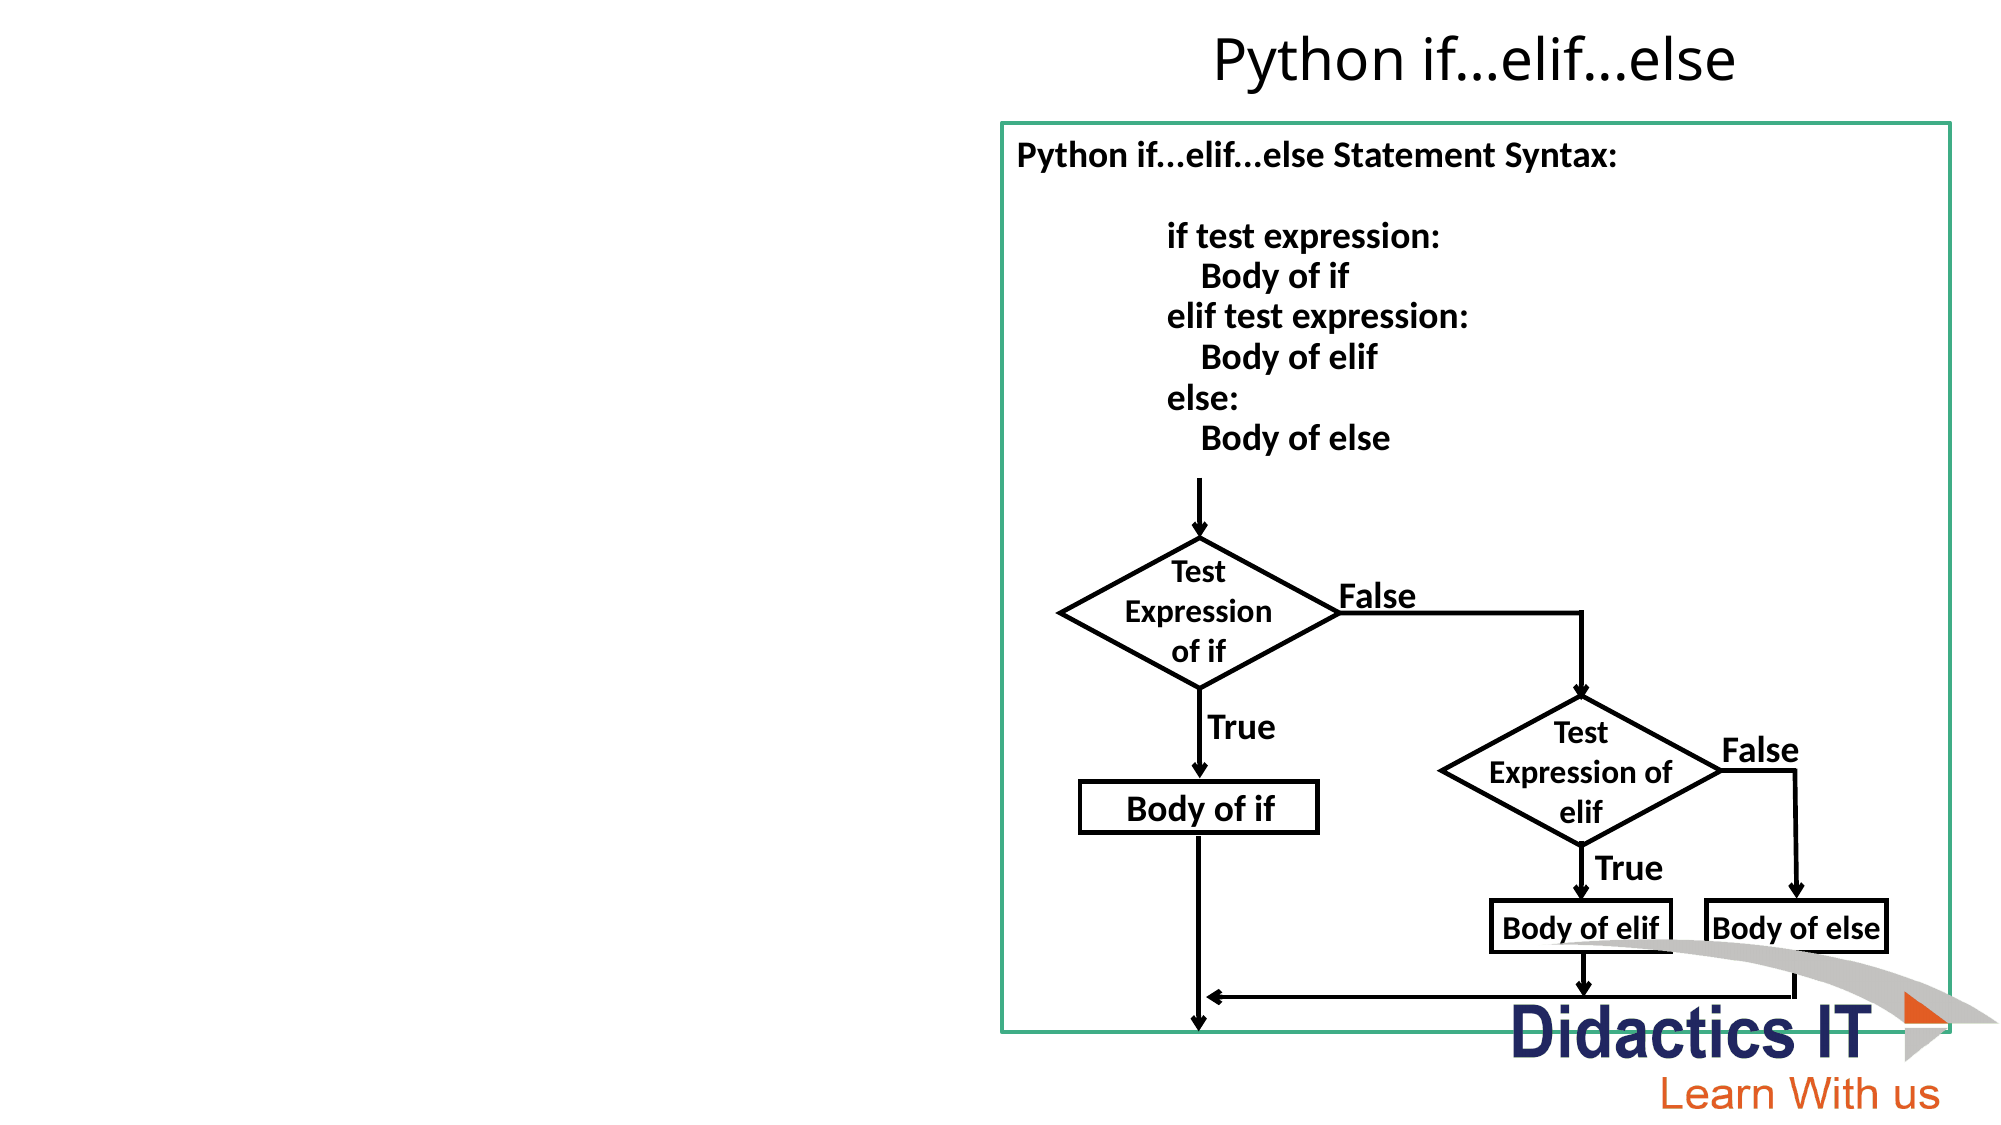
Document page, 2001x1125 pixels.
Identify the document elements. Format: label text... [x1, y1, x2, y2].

text_box Python if…elif...else [999, 22, 1950, 114]
picture [1513, 939, 2000, 1109]
text_box [1635, 1109, 1961, 1114]
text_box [1060, 477, 1898, 1032]
text_box [1950, 912, 1961, 939]
text_box Python if...elif...else Statement Syntax: if test expression: Body of if elif test expression: Body of elif else: Body of else [1002, 122, 1950, 1033]
